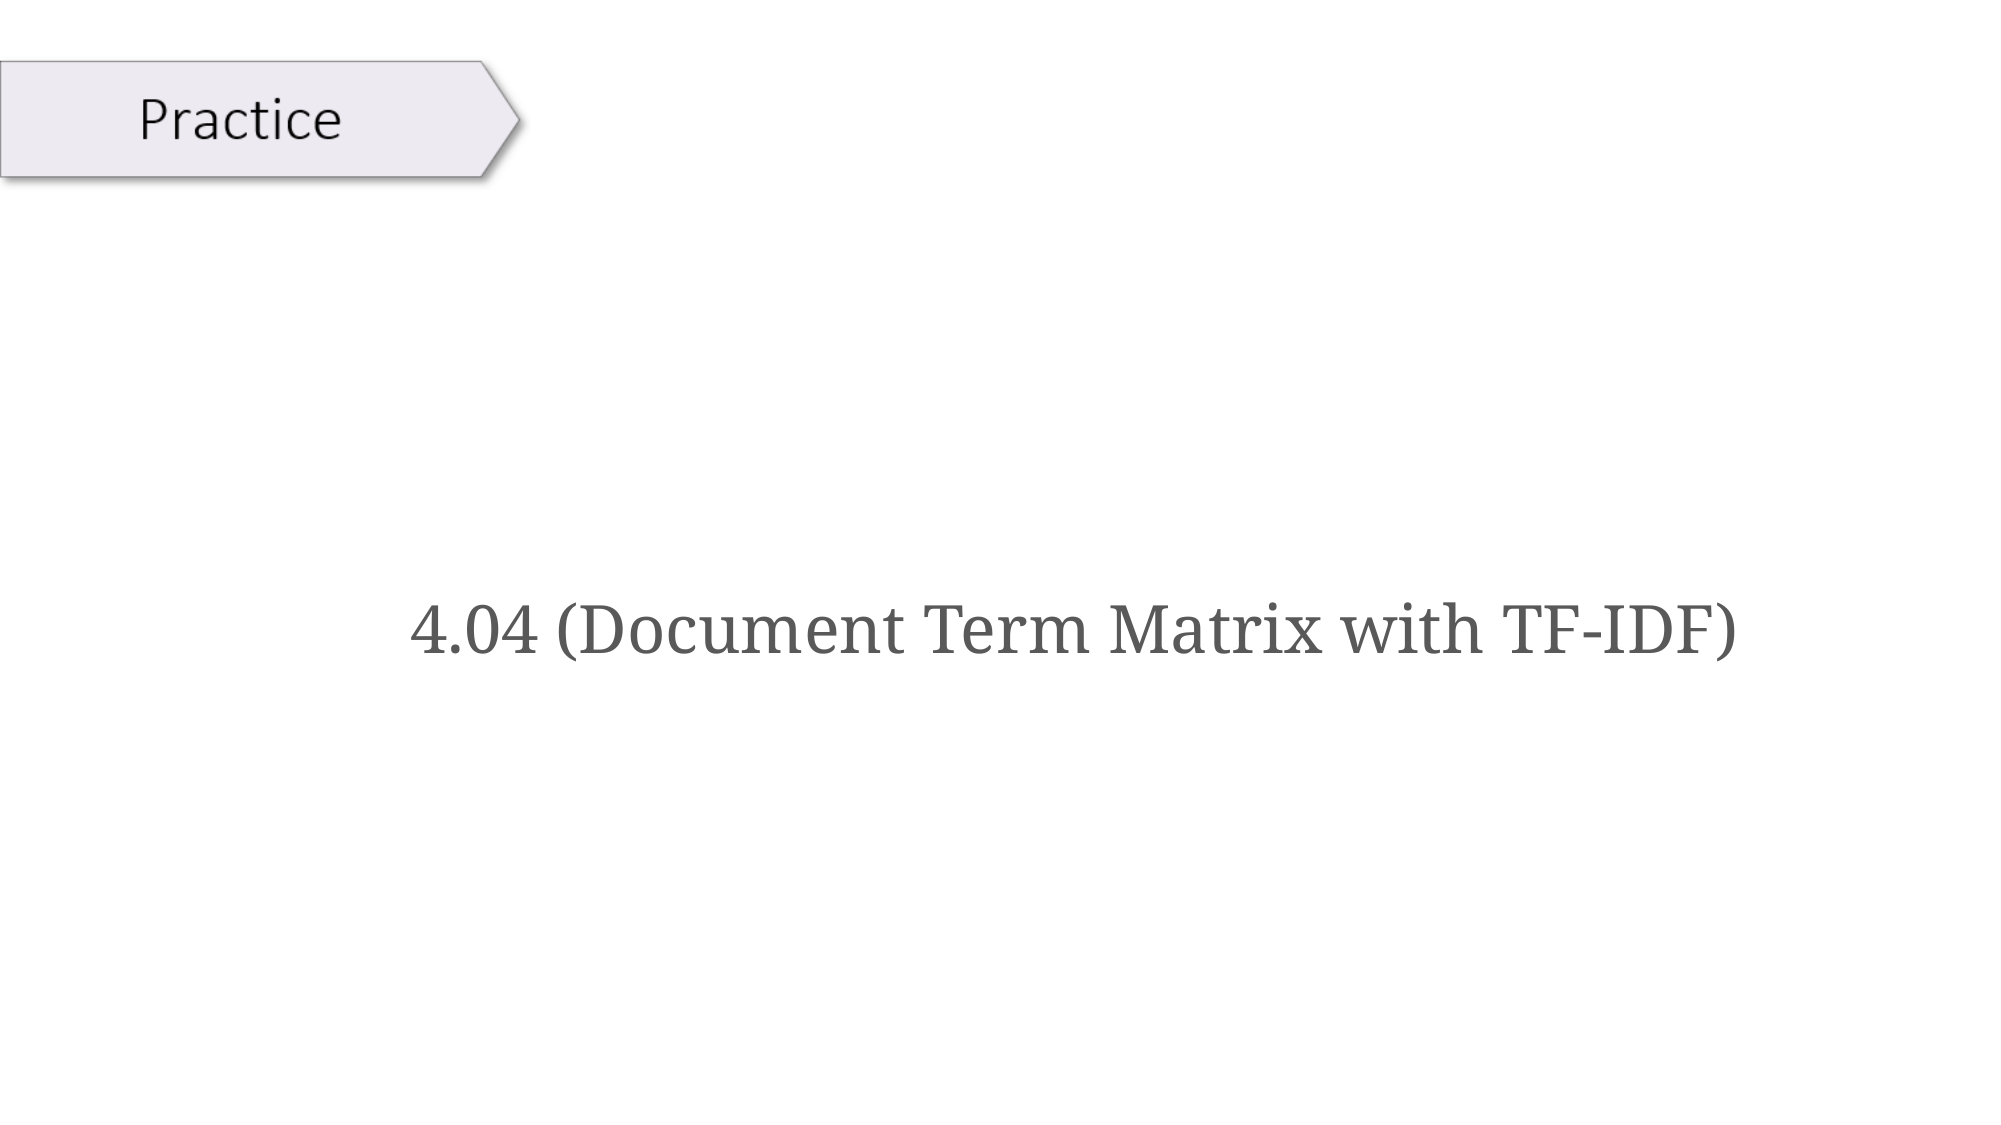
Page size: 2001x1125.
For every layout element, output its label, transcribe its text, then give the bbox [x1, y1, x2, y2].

picture [0, 53, 531, 192]
text_box 4.04 (Document Term Matrix with TF-IDF) [0, 562, 2000, 675]
